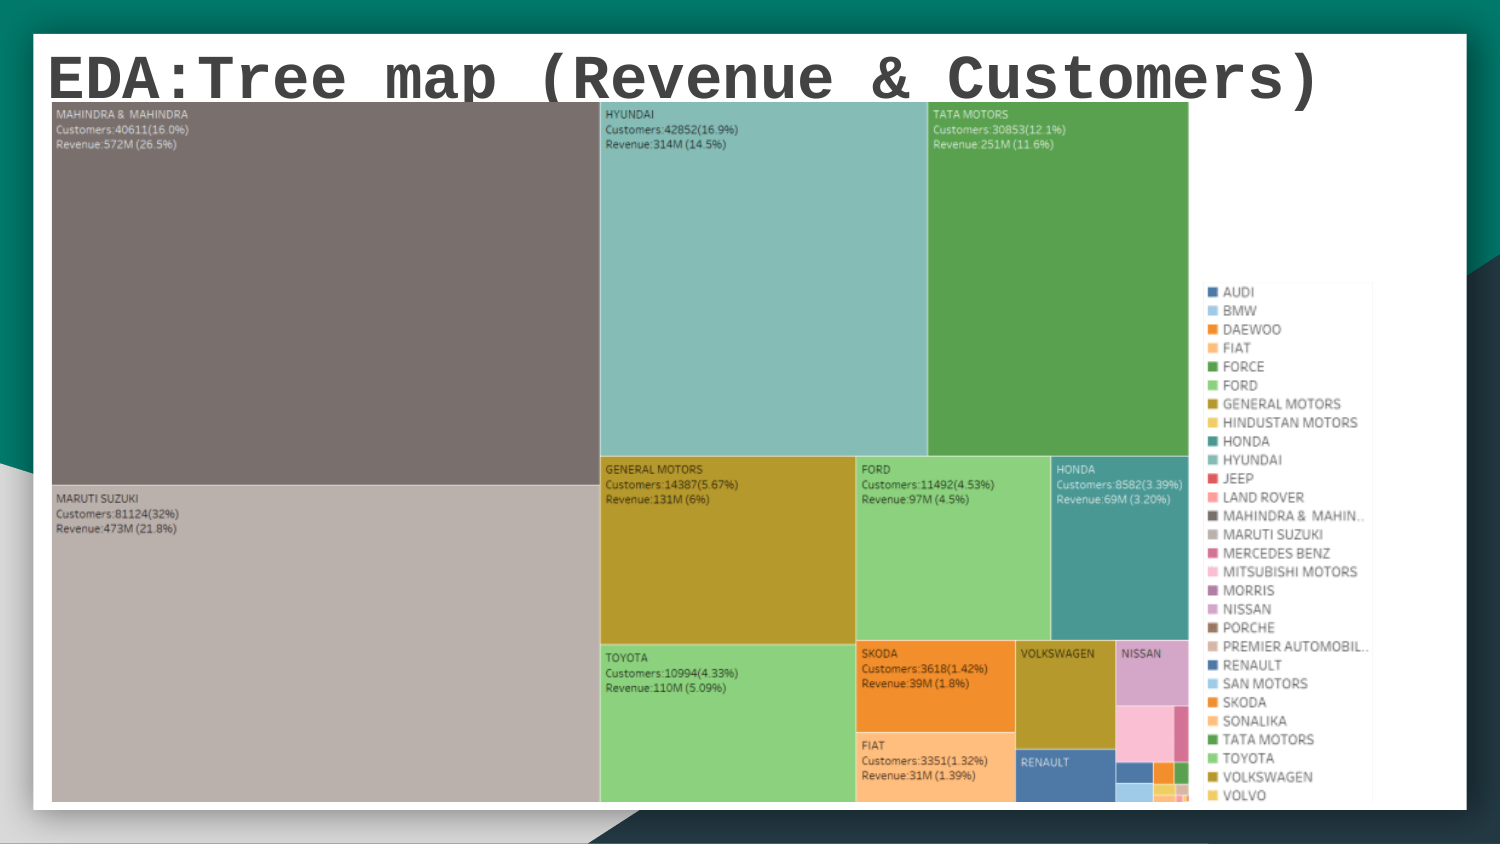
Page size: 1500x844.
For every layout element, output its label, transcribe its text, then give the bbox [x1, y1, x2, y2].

picture [1203, 282, 1374, 802]
text_box EDA:Tree map (Revenue & Customers) [32, 21, 1468, 115]
picture [51, 102, 1190, 802]
